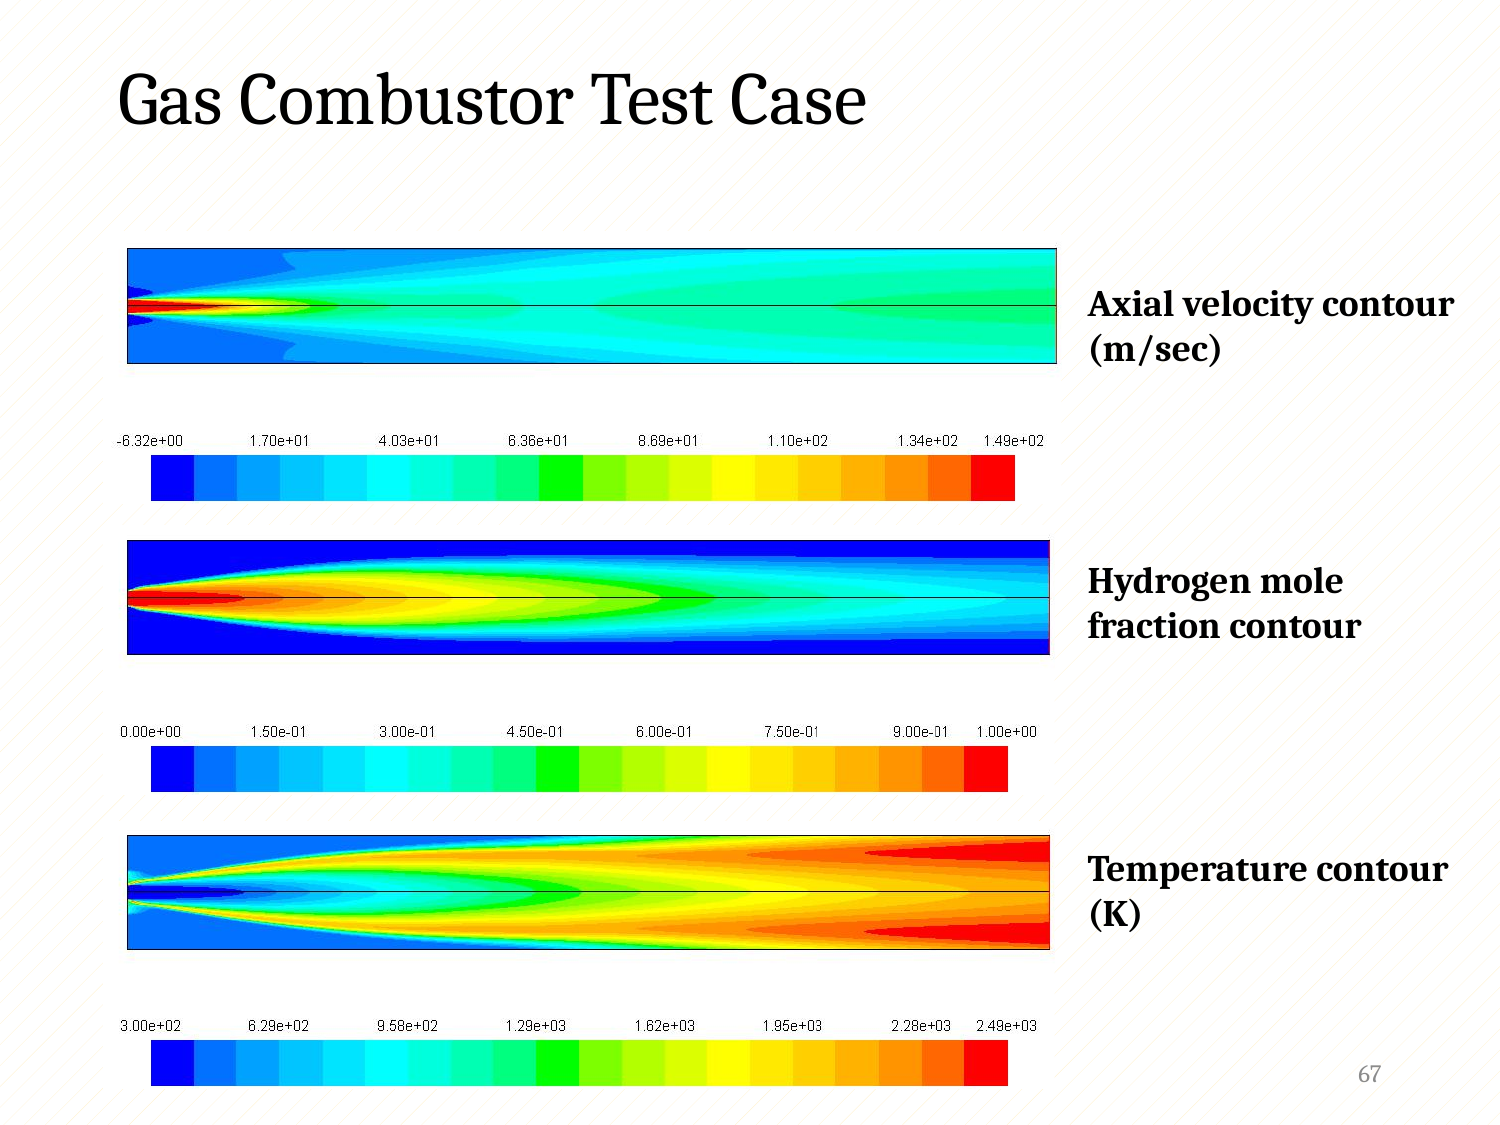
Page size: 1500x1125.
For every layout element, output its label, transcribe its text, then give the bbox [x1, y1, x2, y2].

text_box Temperature contour (K) [1072, 836, 1486, 941]
picture [103, 525, 1055, 795]
picture [103, 821, 1055, 1089]
slide_number 67 [1059, 1042, 1397, 1103]
title Gas Combustor Test Case [103, 0, 1397, 317]
text_box Axial velocity contour (m/sec) [1072, 271, 1486, 377]
picture [103, 231, 1062, 504]
text_box Hydrogen mole fraction contour [1072, 548, 1486, 653]
